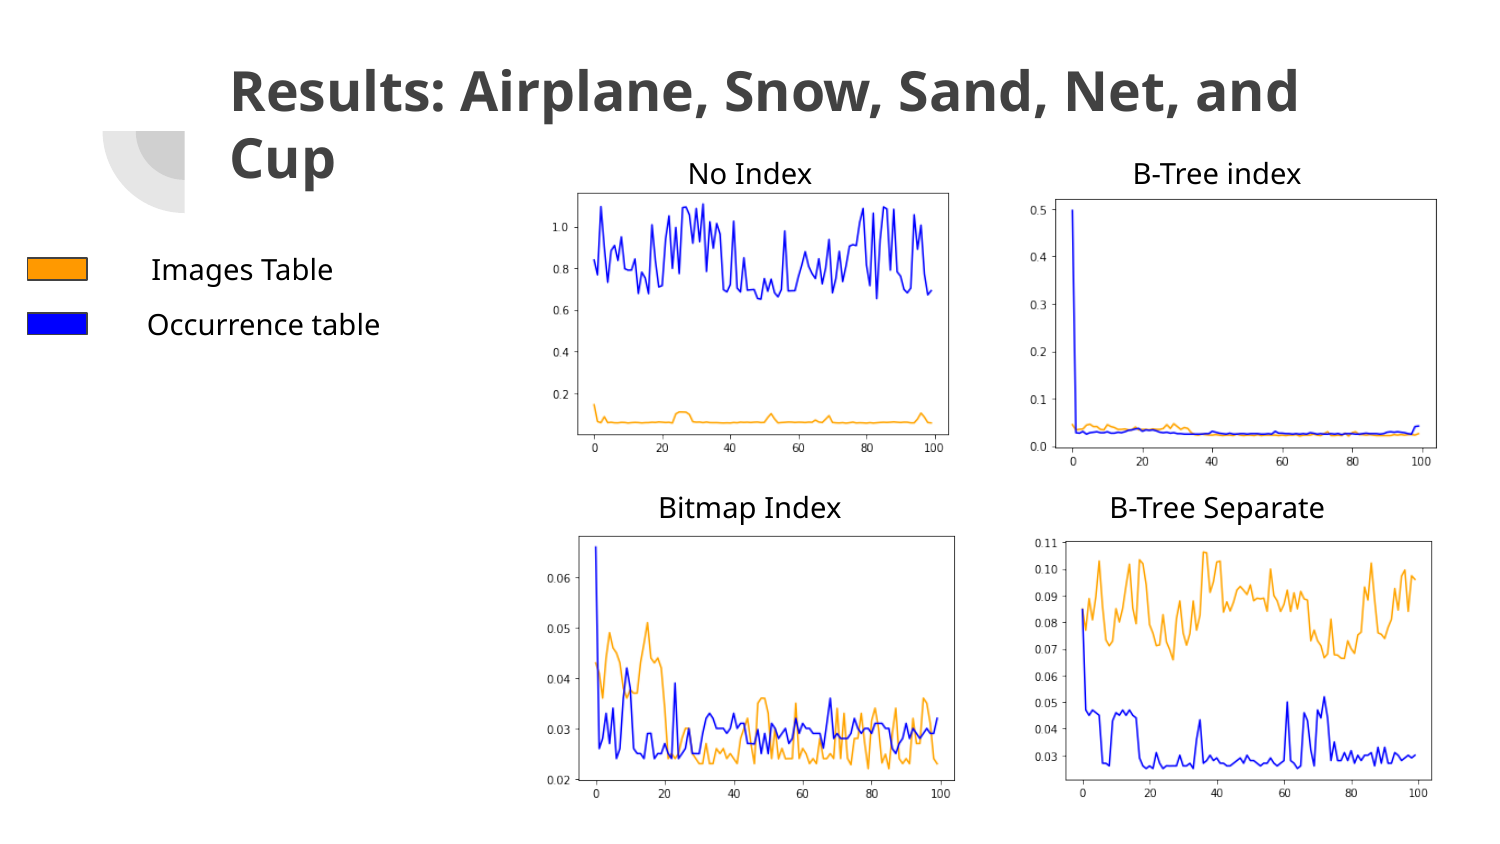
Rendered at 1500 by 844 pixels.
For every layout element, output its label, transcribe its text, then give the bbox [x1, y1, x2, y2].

text_box [27, 312, 88, 335]
text_box Bitmap Index [637, 474, 863, 528]
text_box B-Tree Separate [1072, 482, 1363, 529]
picture [1025, 530, 1440, 806]
text_box Occurrence table [131, 290, 454, 356]
title Results: Airplane, Snow, Sand, Net, and Cup [214, 41, 1375, 206]
text_box [27, 258, 88, 280]
picture [1021, 192, 1444, 475]
picture [543, 186, 956, 462]
text_box No Index [671, 139, 829, 185]
picture [538, 529, 962, 807]
text_box B-Tree index [1111, 139, 1323, 191]
text_box Images Table [136, 236, 426, 290]
